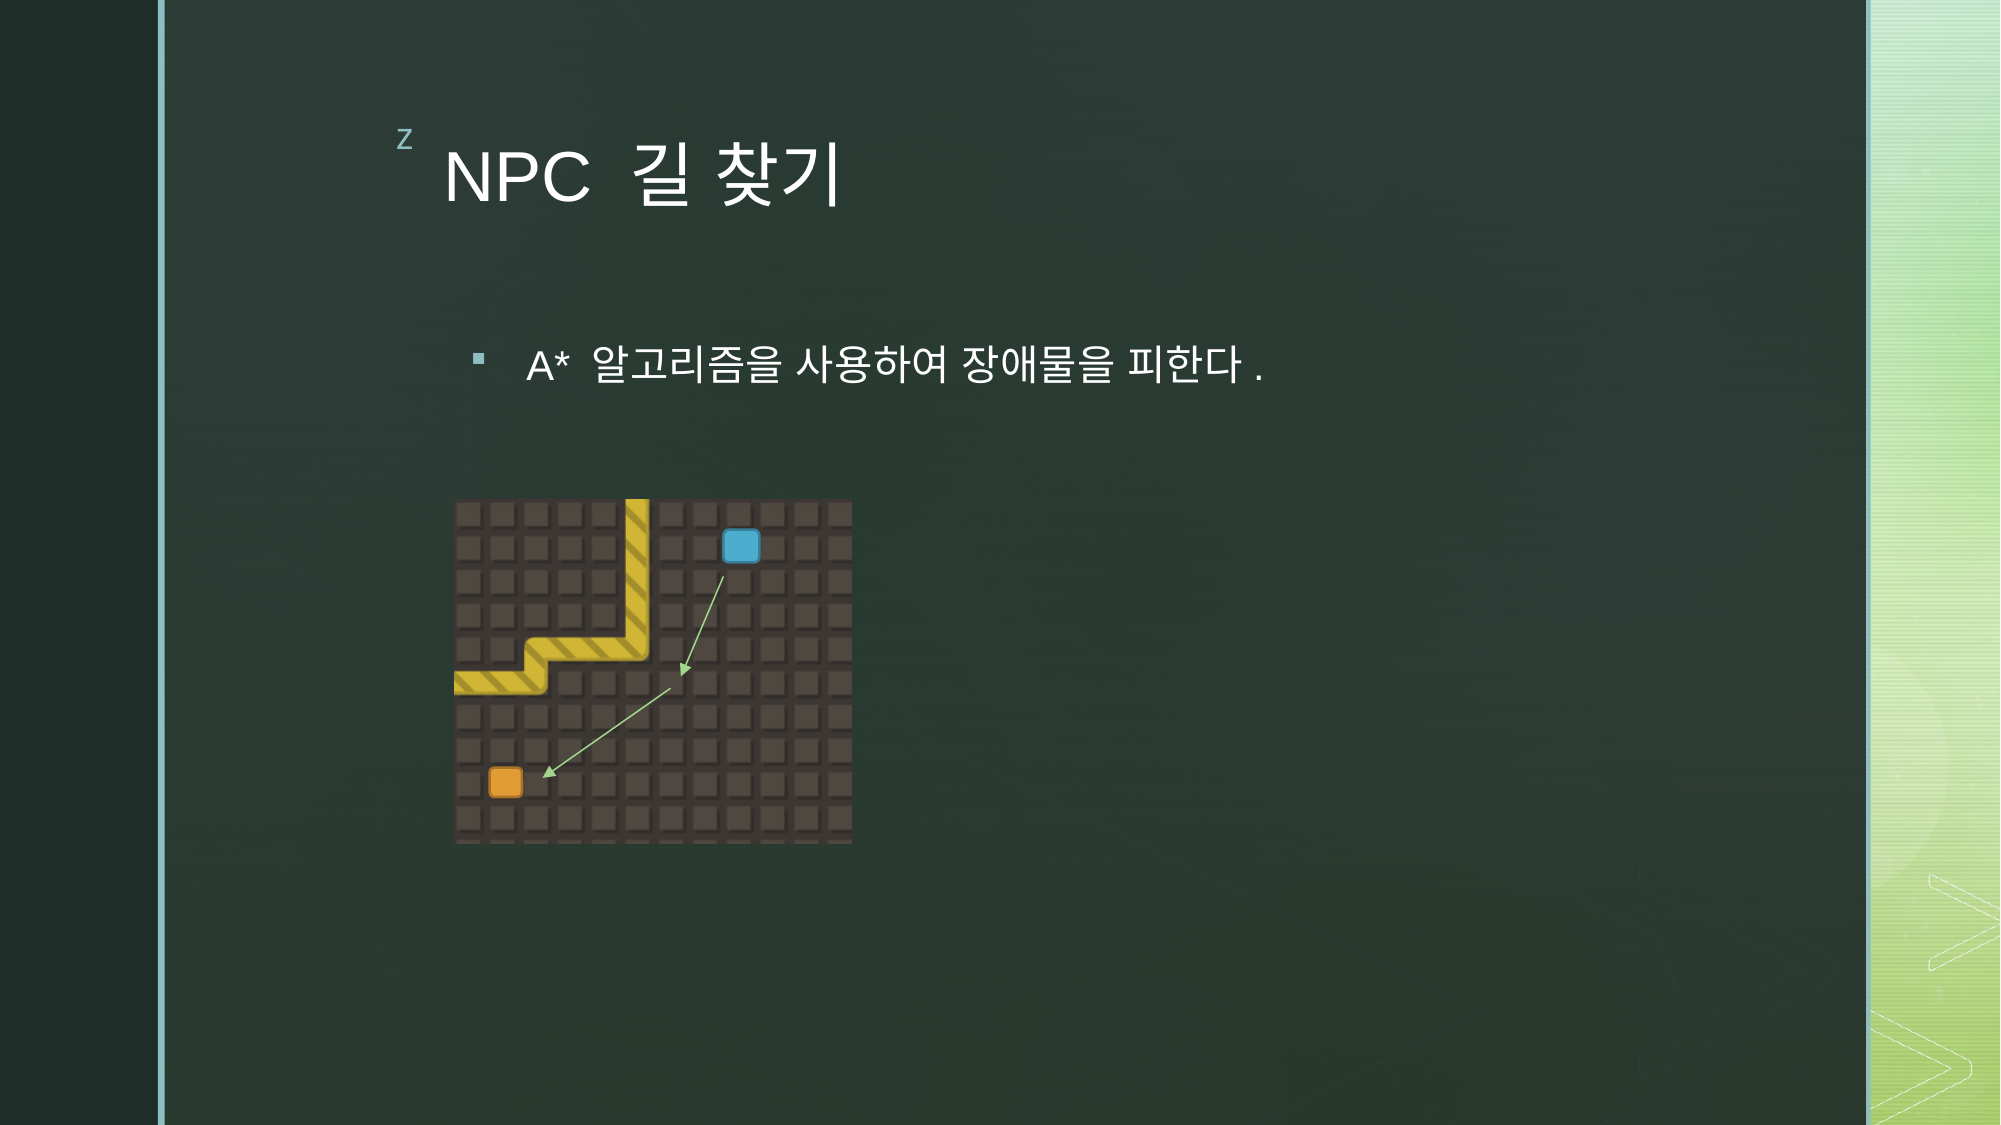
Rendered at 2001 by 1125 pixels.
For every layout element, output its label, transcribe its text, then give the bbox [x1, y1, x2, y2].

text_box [542, 687, 671, 779]
title NPC 길 찾기 [428, 132, 1734, 310]
picture [1871, 0, 2001, 1125]
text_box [680, 576, 724, 677]
picture [454, 499, 852, 844]
list A* 알고리즘을 사용하여 장애물을 피한다. [454, 336, 1734, 475]
